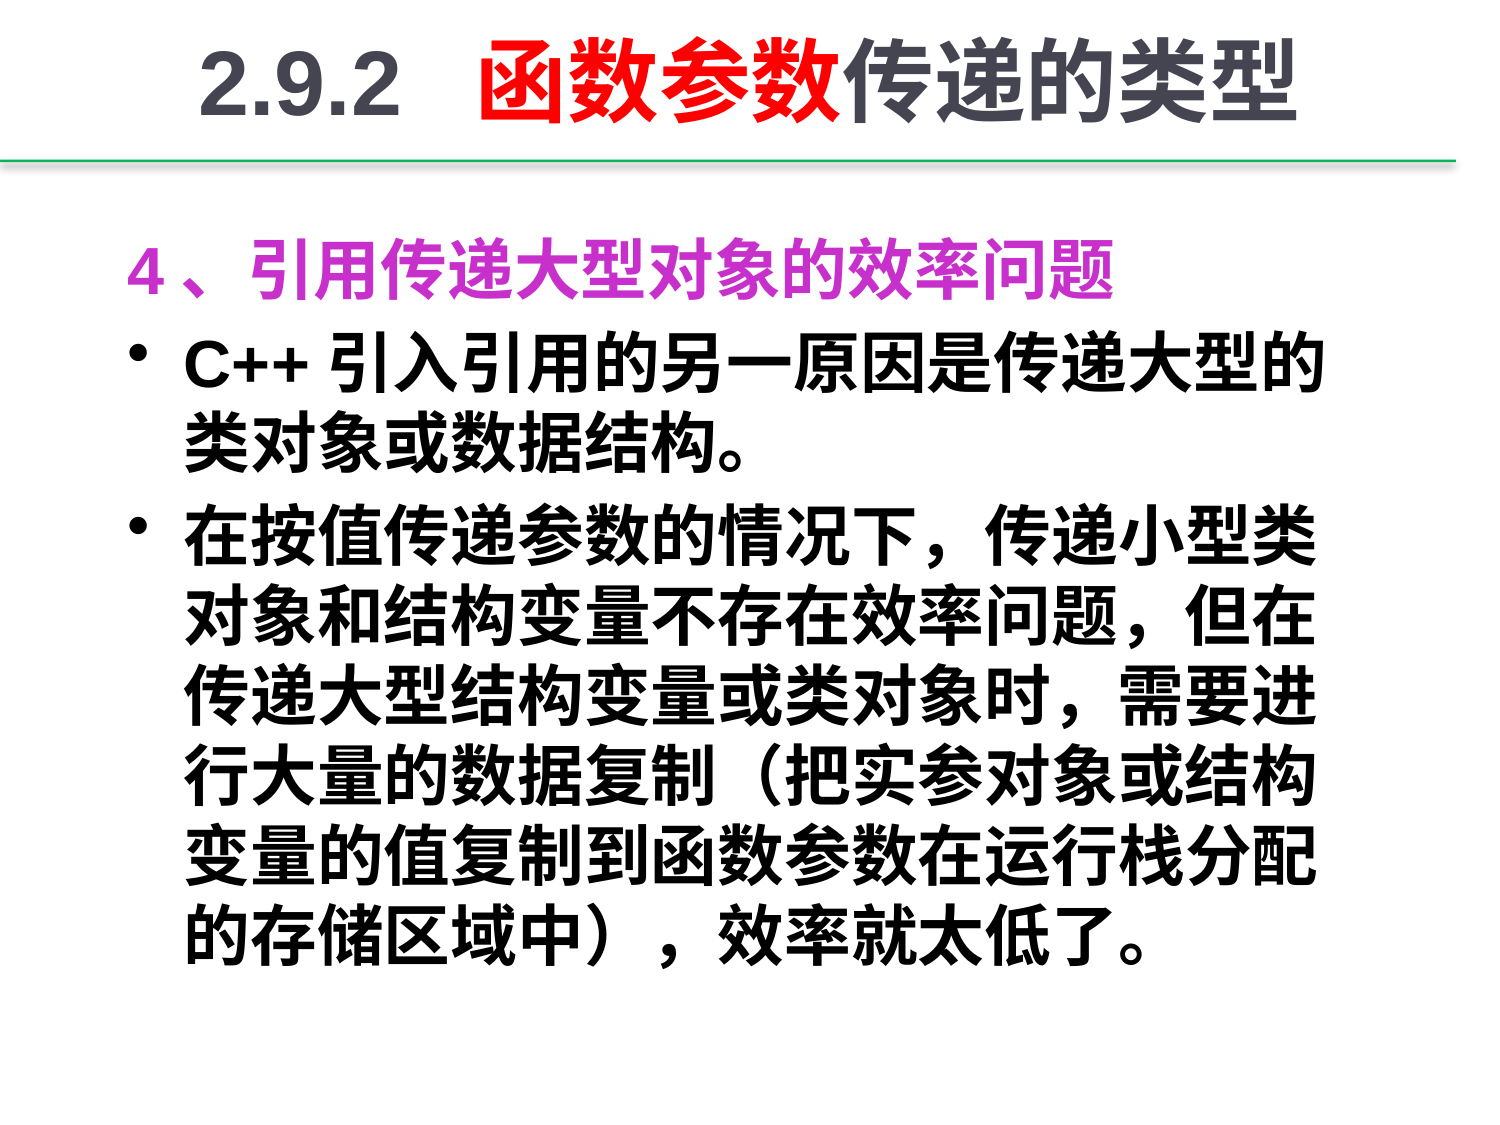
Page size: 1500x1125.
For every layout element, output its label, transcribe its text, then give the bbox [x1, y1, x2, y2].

list 4、引用传递大型对象的效率问题 C++引入引用的另一原因是传递大型的类对象或数据结构。 在按值传递参数的情况下，传递小型类对象和结构变量不存在效率问题，但在传递大型结构变量或类对象时，需要进行大量的数据复制（把实参对象或结构变量的值复制到函数参数在运行栈分配的存储区域中），效率就太低了。 [112, 220, 1388, 1000]
title 2.9.2 函数参数传递的类型 [75, 12, 1425, 146]
